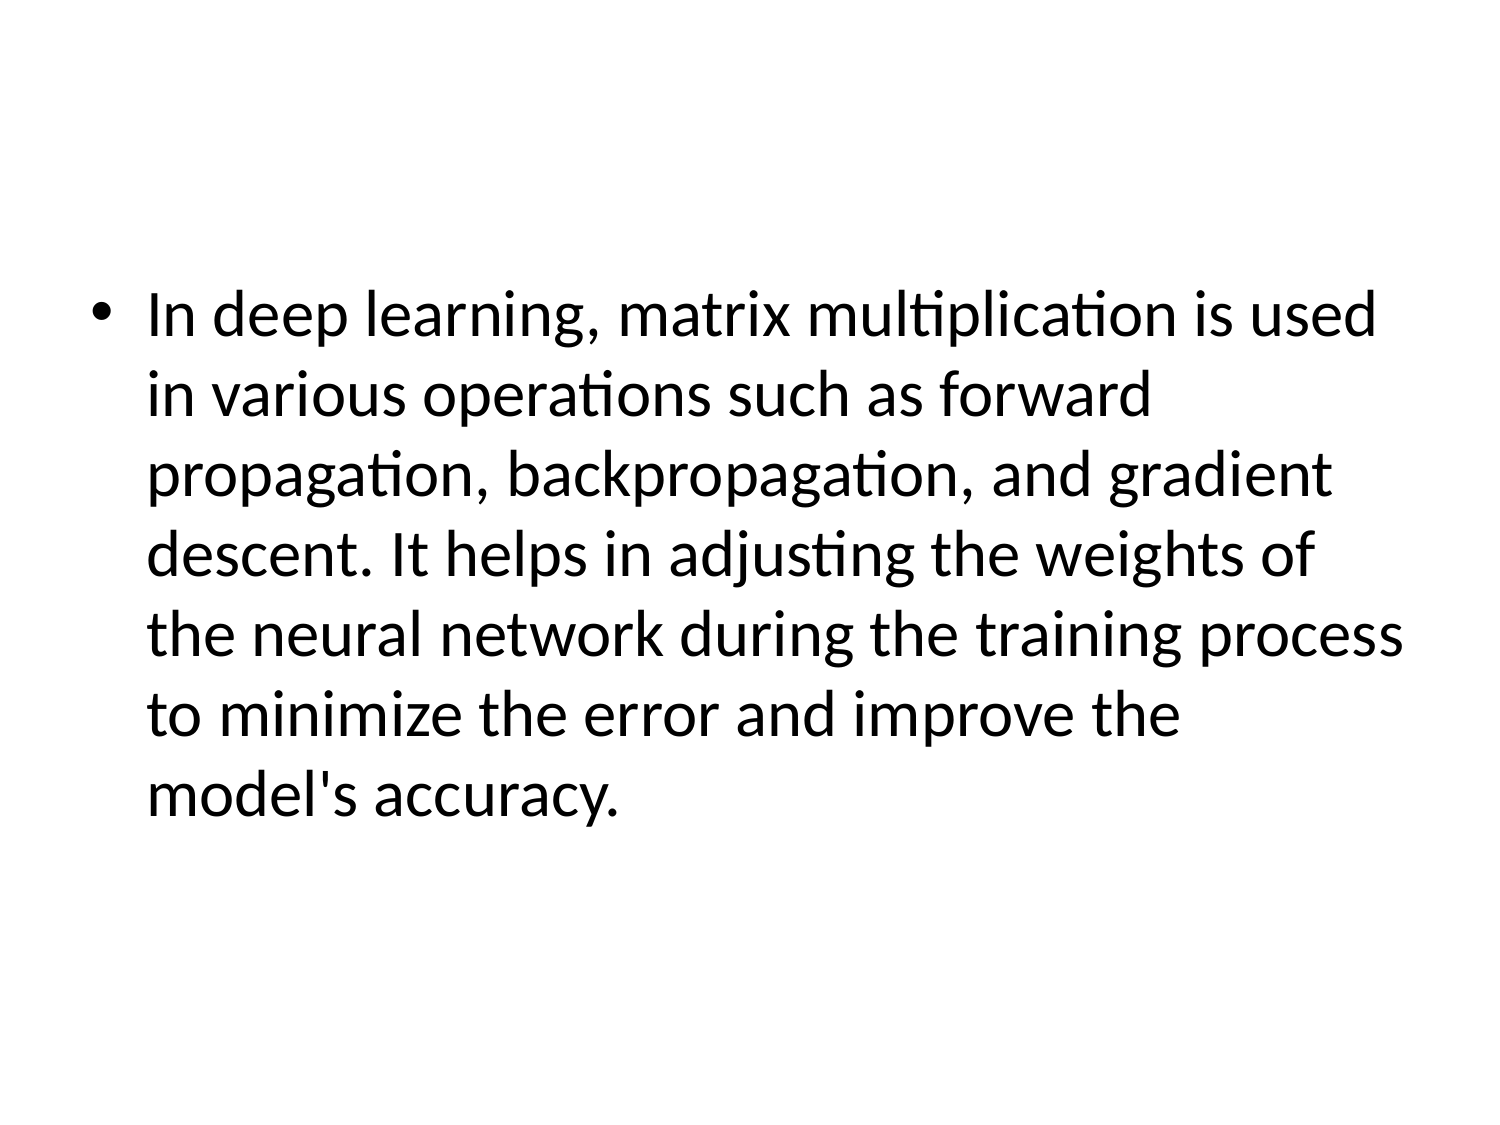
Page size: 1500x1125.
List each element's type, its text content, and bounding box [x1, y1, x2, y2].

list In deep learning, matrix multiplication is used in various operations such as forward propagation, backpropagation, and gradient descent. It helps in adjusting the weights of the neural network during the training process to minimize the error and improve the model's accuracy. [75, 262, 1425, 1005]
